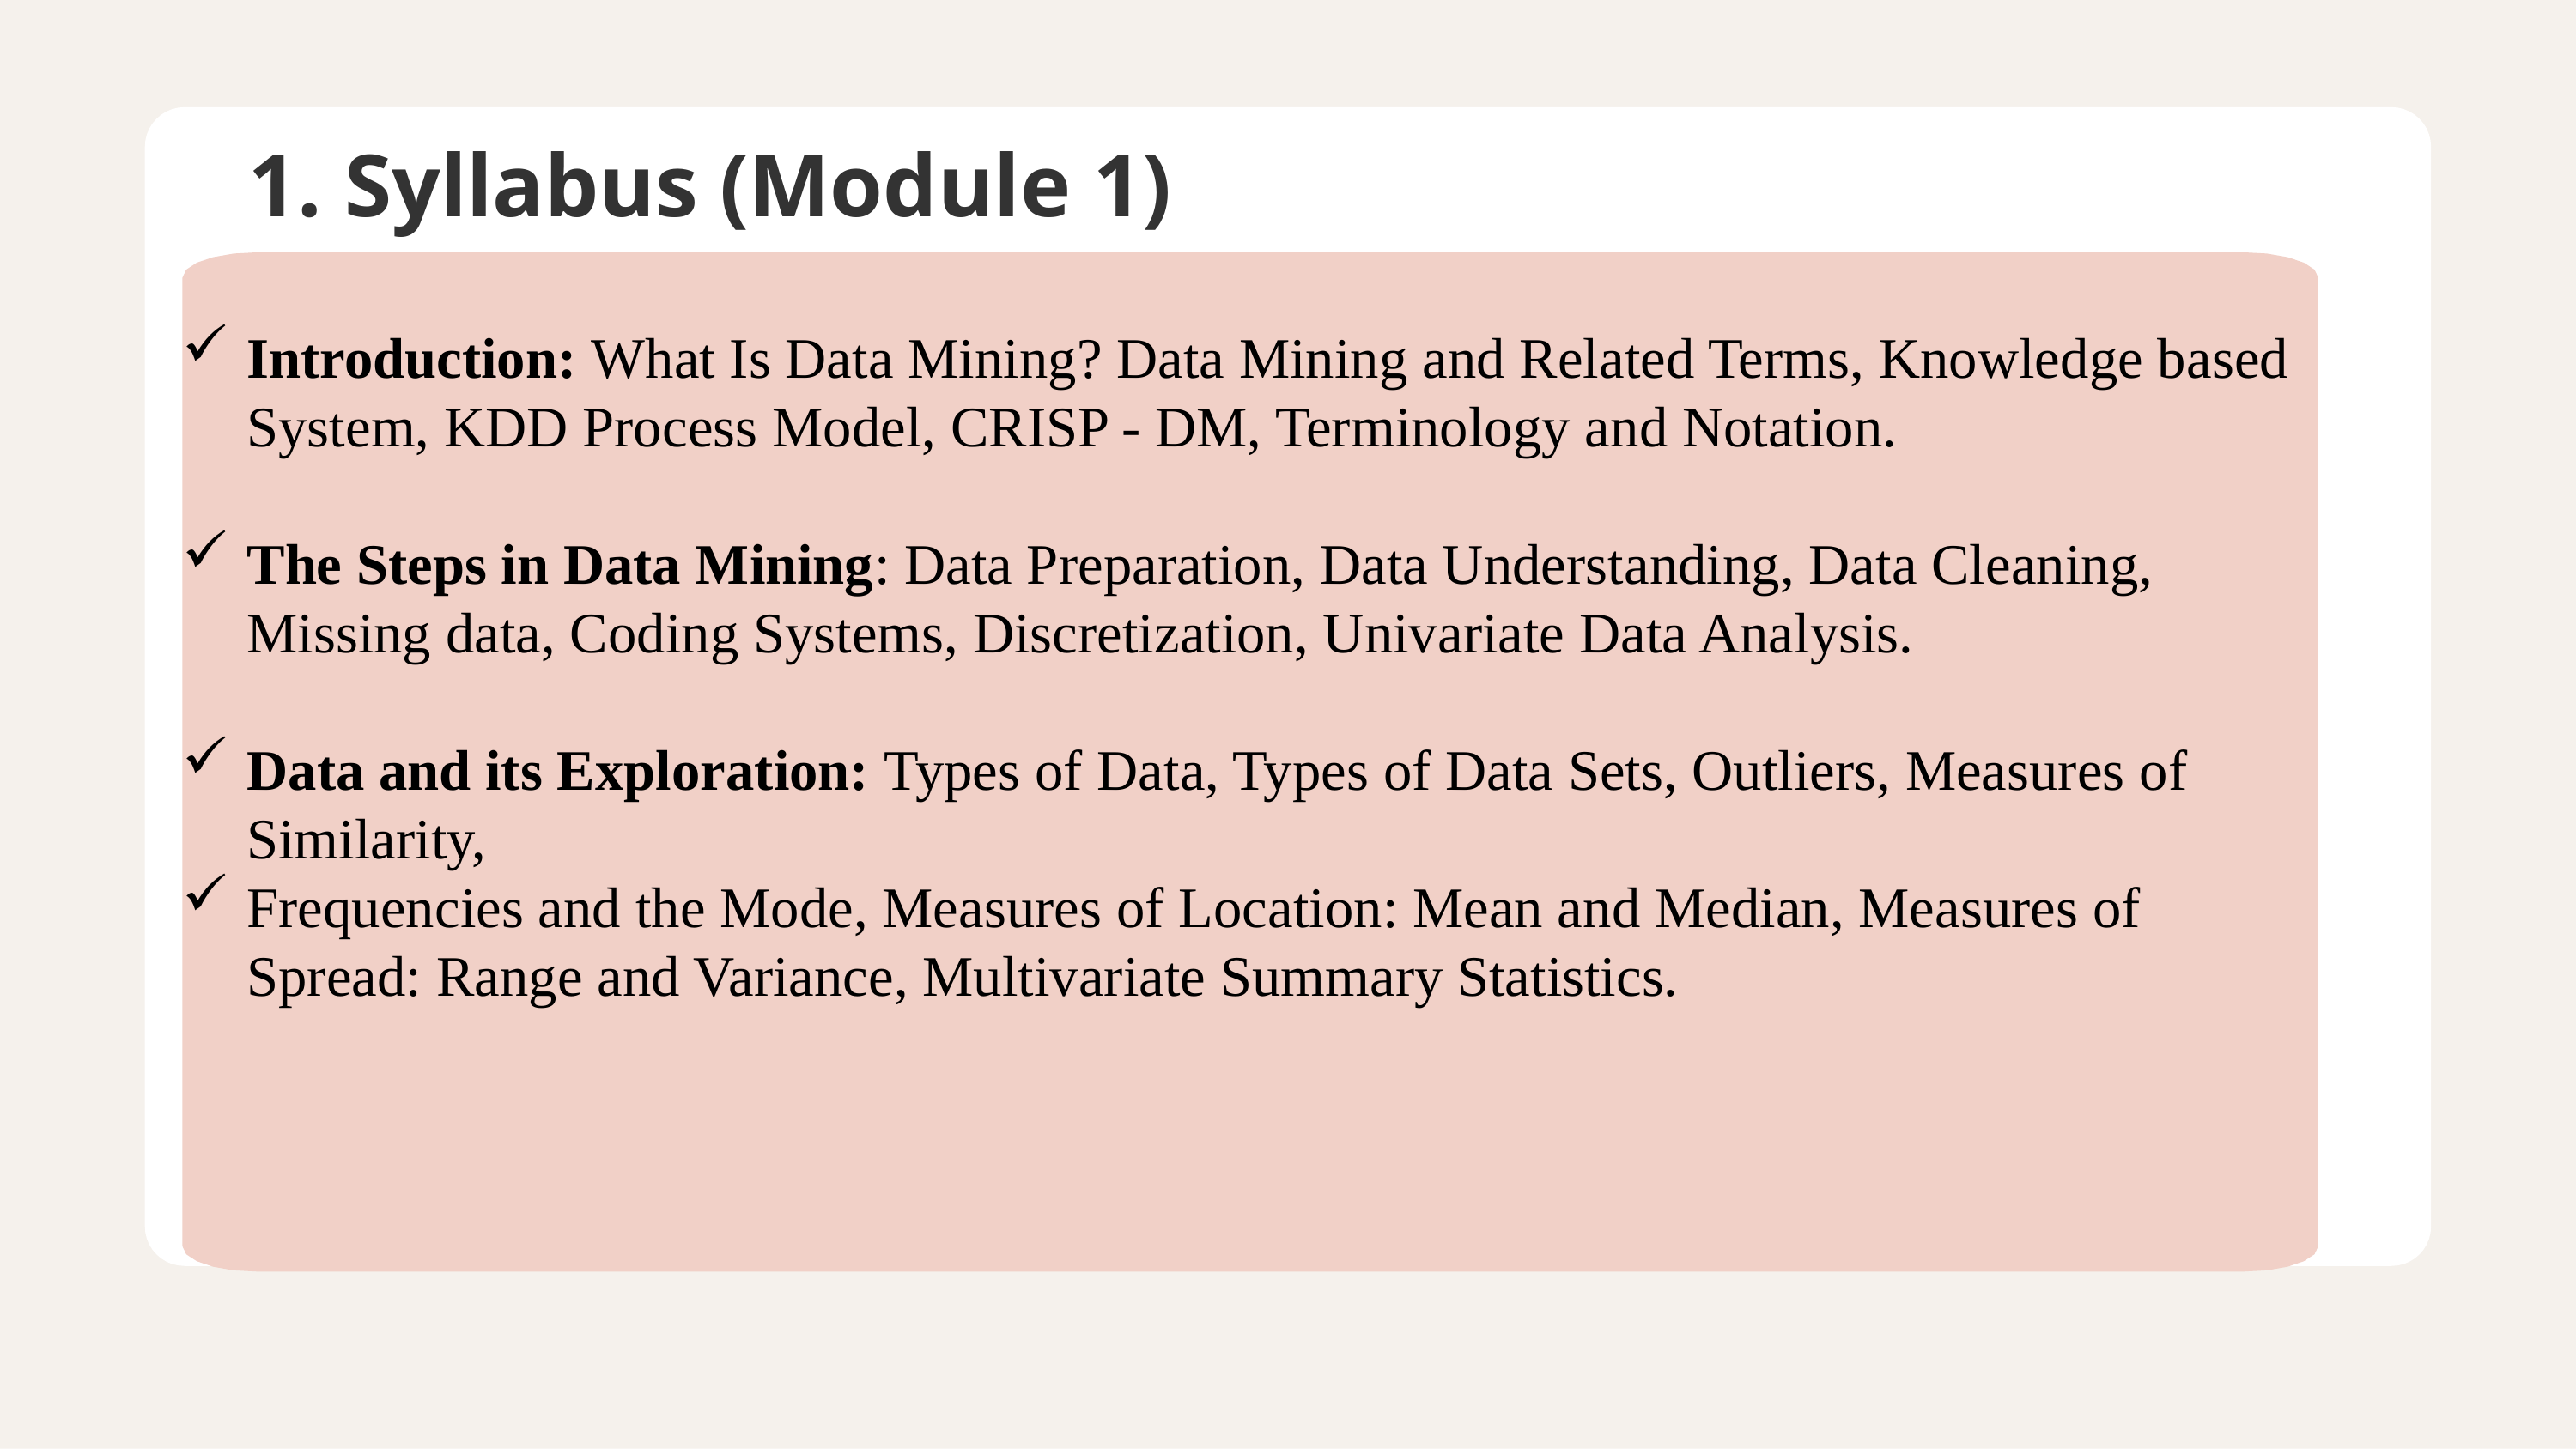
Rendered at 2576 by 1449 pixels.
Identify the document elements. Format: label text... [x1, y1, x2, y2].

text_box Introduction: What Is Data Mining? Data Mining and Related Terms, Knowledge based System, KDD Process Model, CRISP - DM, Terminology and Notation. The Steps in Data Mining: Data Preparation, Data Understanding, Data Cleaning, Missing data, Coding Systems, Discretization, Univariate Data Analysis. Data and its Exploration: Types of Data, Types of Data Sets, Outliers, Measures of Similarity, Frequencies and the Mode, Measures of Location: Mean and Median, Measures of Spread: Range and Variance, Multivariate Summary Statistics. [182, 252, 2318, 1272]
text_box [144, 106, 2432, 1266]
title 1. Syllabus (Module 1) [246, 129, 1911, 252]
